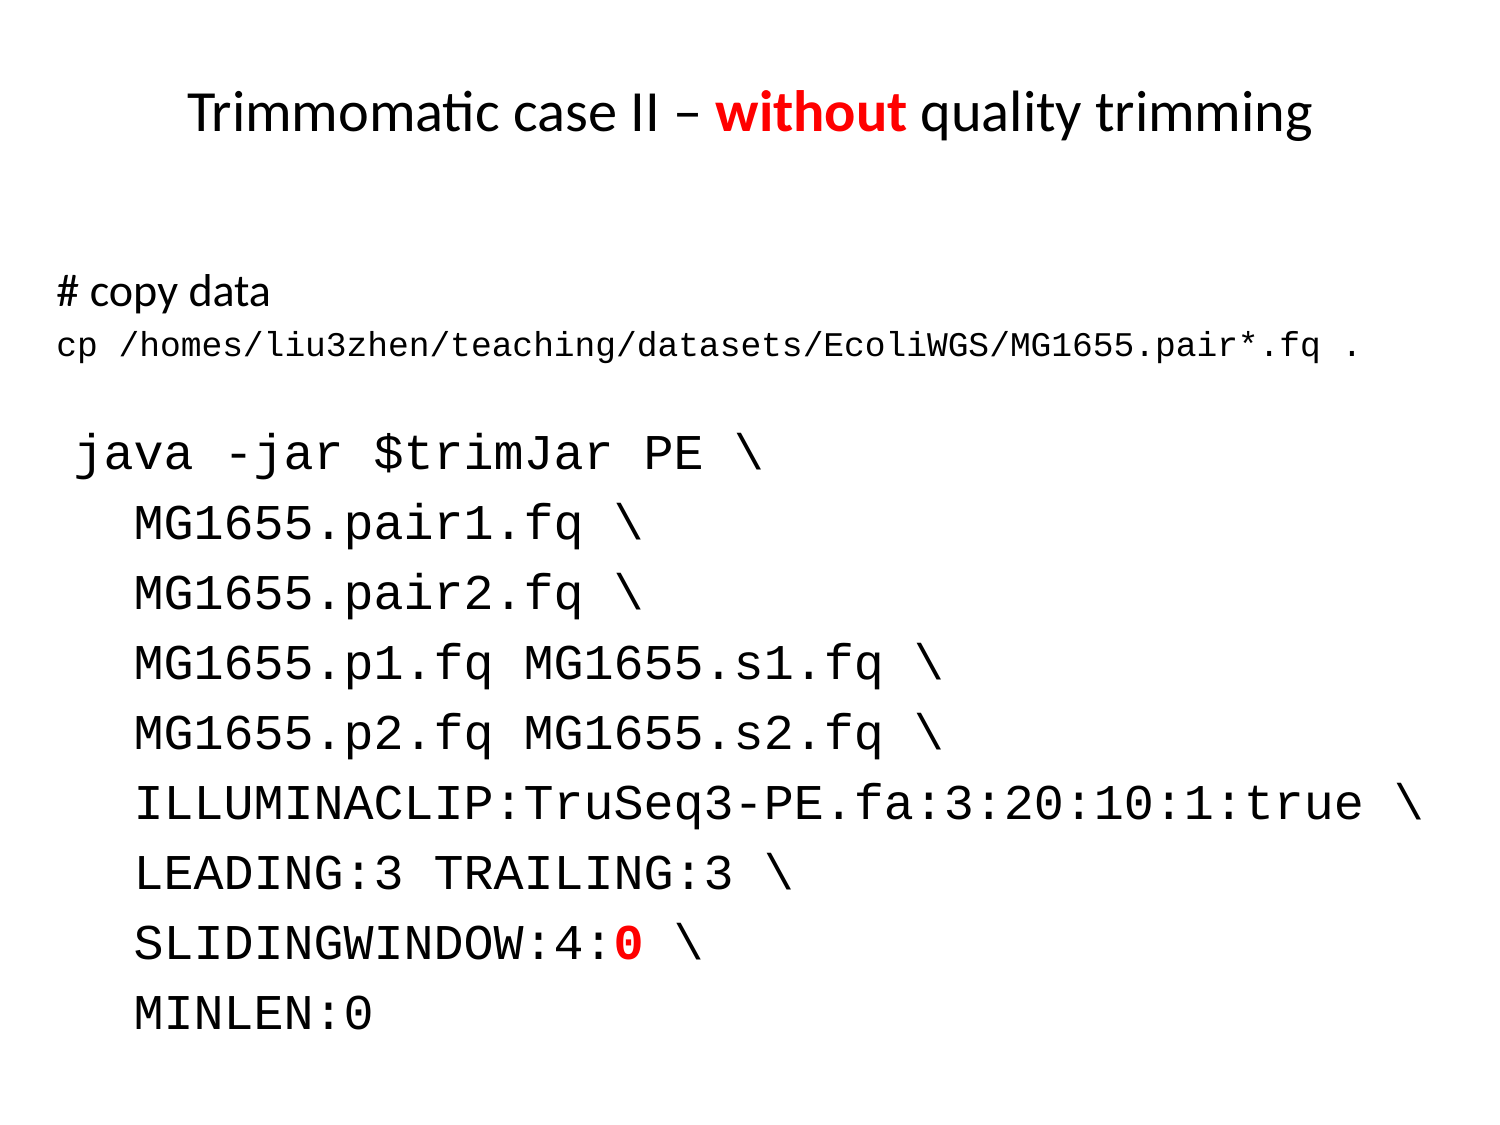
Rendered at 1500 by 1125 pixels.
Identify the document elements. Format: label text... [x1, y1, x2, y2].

title Trimmomatic case II – without quality trimming [75, 45, 1425, 172]
text_box # copy data cp /homes/liu3zhen/teaching/datasets/EcoliWGS/MG1655.pair*.fq . [41, 252, 1473, 402]
list java -jar $trimJar PE \ MG1655.pair1.fq \ MG1655.pair2.fq \ MG1655.p1.fq MG1655.s1.fq \ MG1655.p2.fq MG1655.s2.fq \ ILLUMINACLIP:TruSeq3-PE.fa:3:20:10:1:true \ LEADING:3 TRAILING:3 \ SLIDINGWINDOW:4:0 \ MINLEN:0 [58, 411, 1443, 1074]
